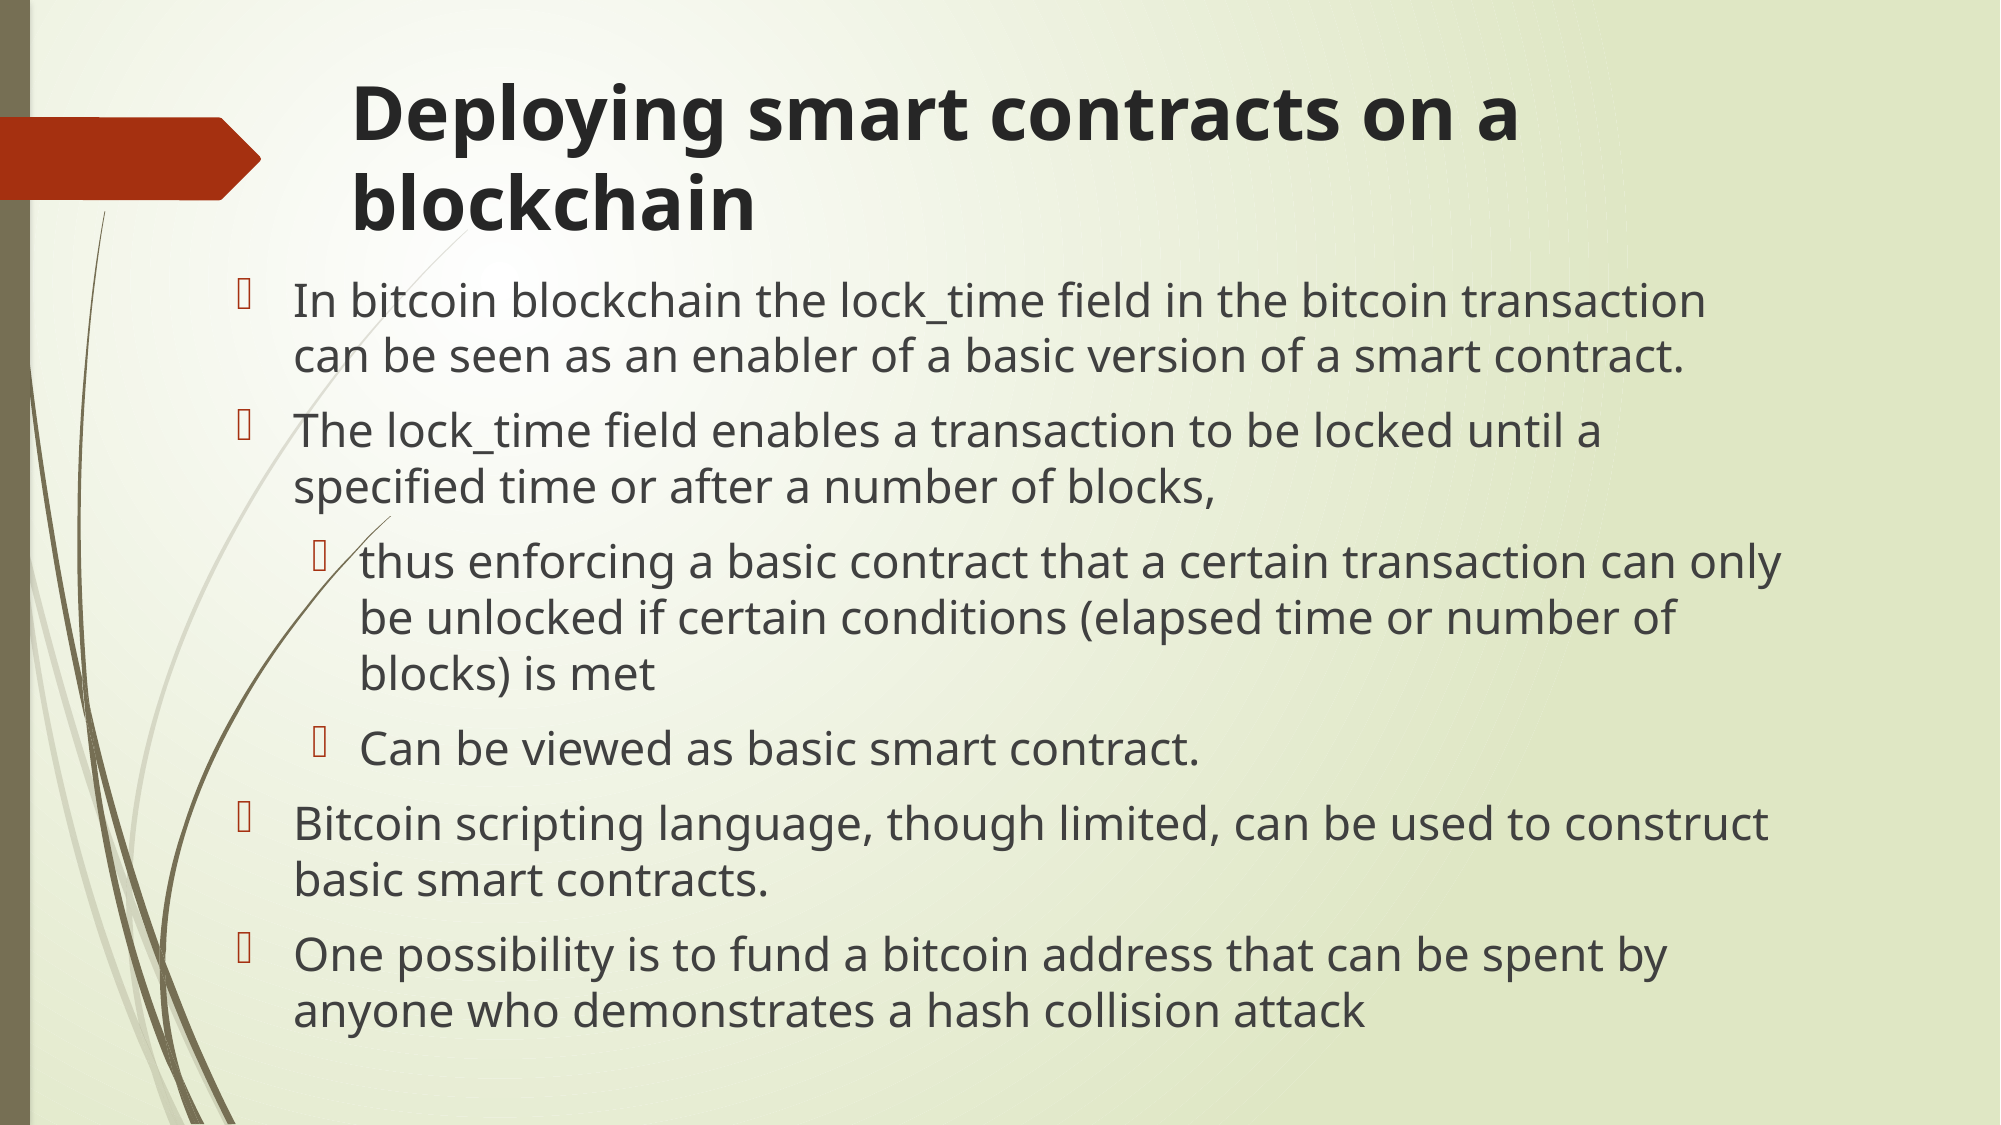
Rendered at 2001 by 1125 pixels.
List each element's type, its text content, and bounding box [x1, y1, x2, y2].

list In bitcoin blockchain the lock_time field in the bitcoin transaction can be seen as an enabler of a basic version of a smart contract. The lock_time field enables a transaction to be locked until a specified time or after a number of blocks, thus enforcing a basic contract that a certain transaction can only be unlocked if certain conditions (elapsed time or number of blocks) is met Can be viewed as basic smart contract. Bitcoin scripting language, though limited, can be used to construct basic smart contracts. One possibility is to fund a bitcoin address that can be spent by anyone who demonstrates a hash collision attack [221, 263, 1798, 1060]
title Deploying smart contracts on a blockchain [335, 57, 1798, 263]
